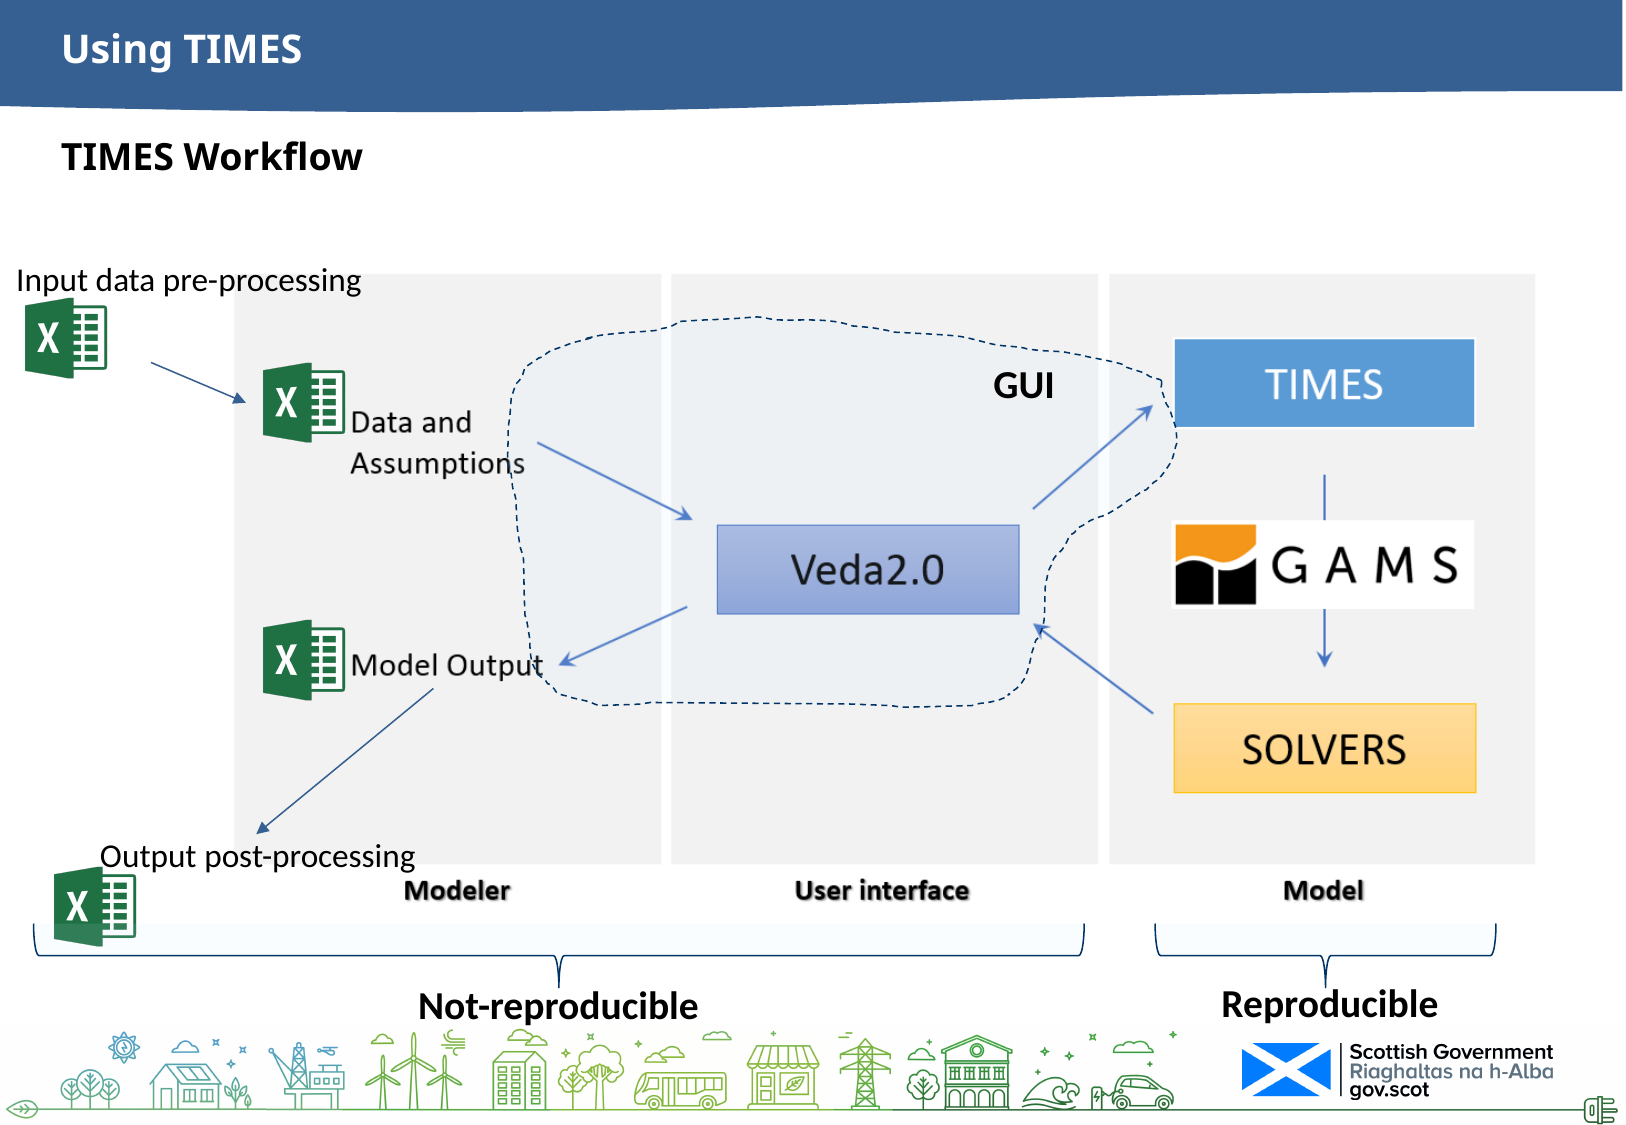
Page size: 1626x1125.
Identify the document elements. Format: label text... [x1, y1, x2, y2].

text_box Output post-processing [84, 826, 204, 882]
text_box [1155, 930, 1496, 969]
picture [7, 279, 125, 397]
text_box [158, 923, 1085, 972]
picture [209, 245, 1563, 922]
title Using TIMES [45, 7, 1581, 88]
picture [36, 848, 154, 966]
list TIMES Workflow [45, 125, 1616, 185]
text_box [150, 362, 247, 403]
text_box Reproducible [1206, 969, 1455, 1033]
text_box Input data pre-processing [1, 250, 204, 306]
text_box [255, 688, 434, 835]
text_box Not-reproducible [403, 972, 715, 1035]
picture [0, 1023, 1623, 1125]
